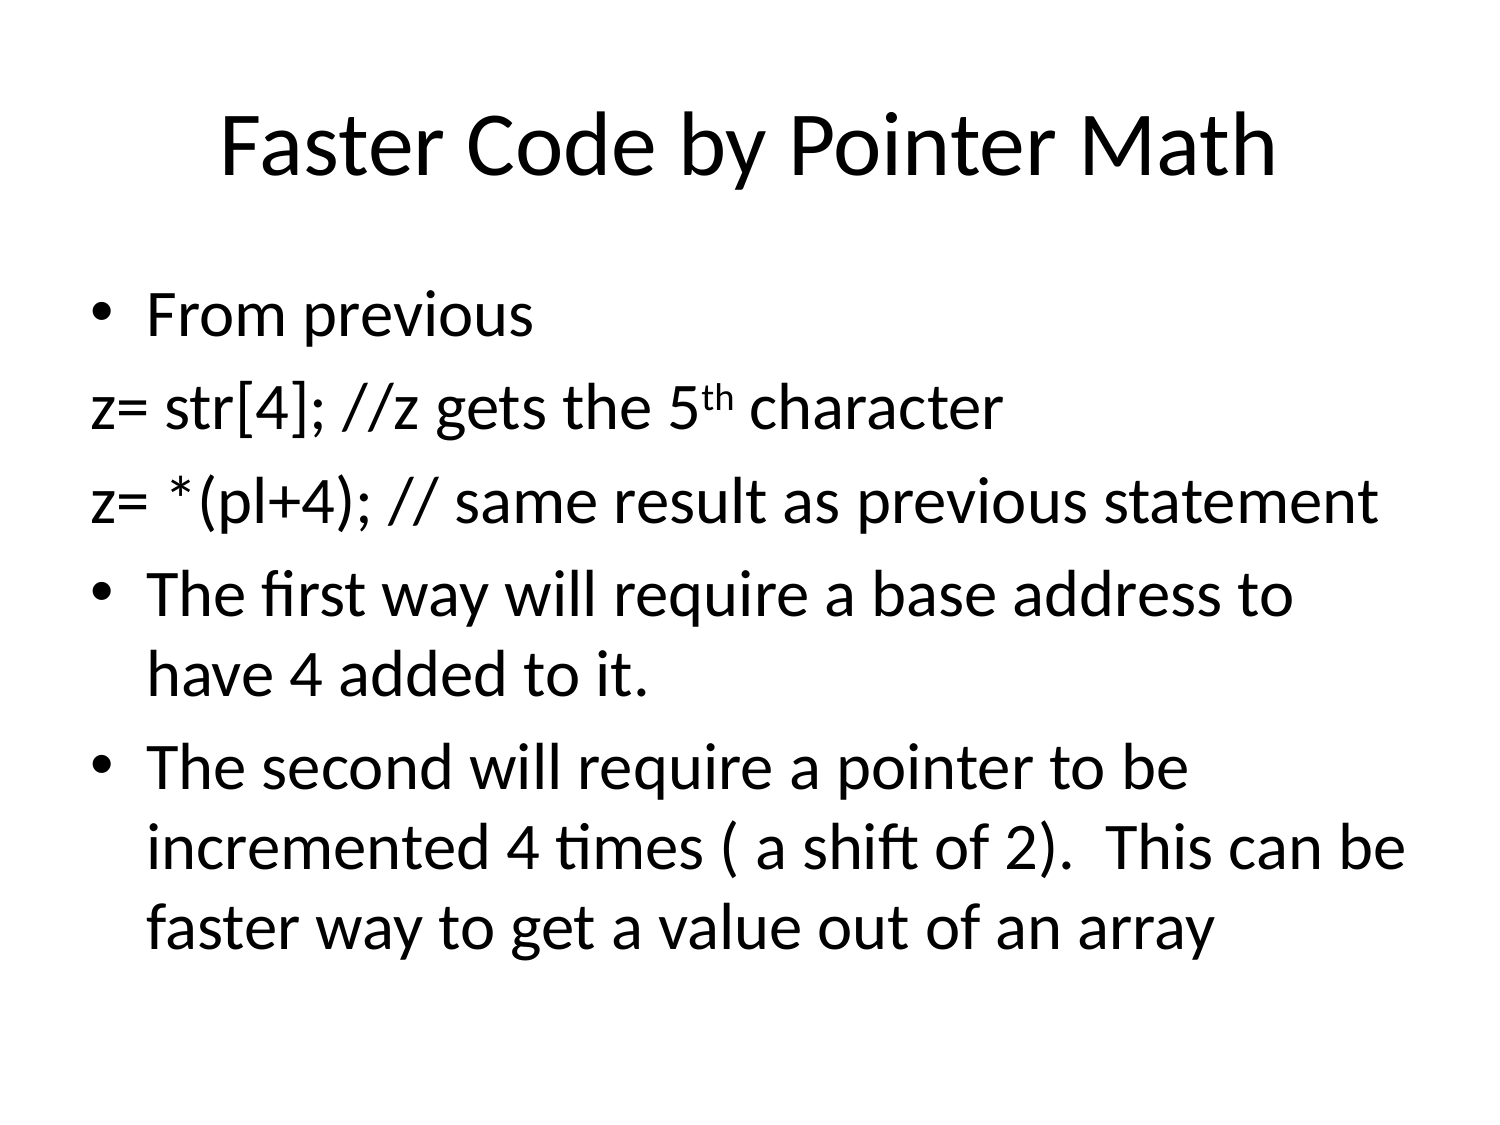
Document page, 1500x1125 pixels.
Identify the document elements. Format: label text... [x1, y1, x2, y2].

title Faster Code by Pointer Math [75, 45, 1425, 233]
list From previous z= str[4]; //z gets the 5th character z= *(pl+4); // same result as previous statement The first way will require a base address to have 4 added to it. The second will require a pointer to be incremented 4 times ( a shift of 2). This can be faster way to get a value out of an array [75, 262, 1425, 1005]
